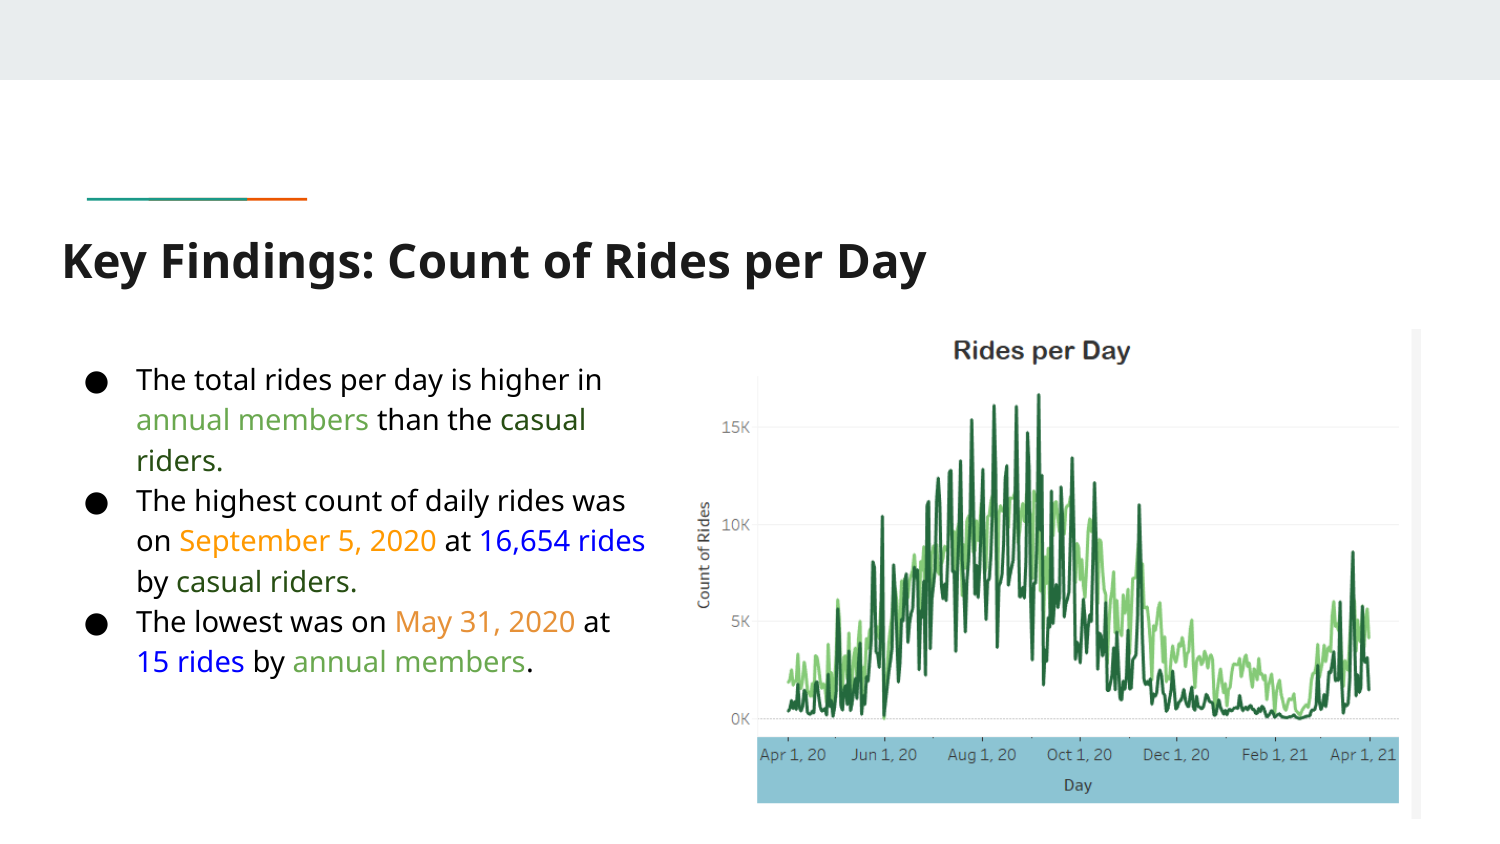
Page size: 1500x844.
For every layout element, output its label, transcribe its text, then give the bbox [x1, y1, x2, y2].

title Key Findings: Count of Rides per Day [46, 216, 1381, 305]
list The total rides per day is higher in annual members than the casual riders. The highest count of daily rides was on September 5, 2020 at 16,654 rides by casual riders. The lowest was on May 31, 2020 at 15 rides by annual members. [46, 341, 666, 750]
picture [690, 328, 1421, 819]
